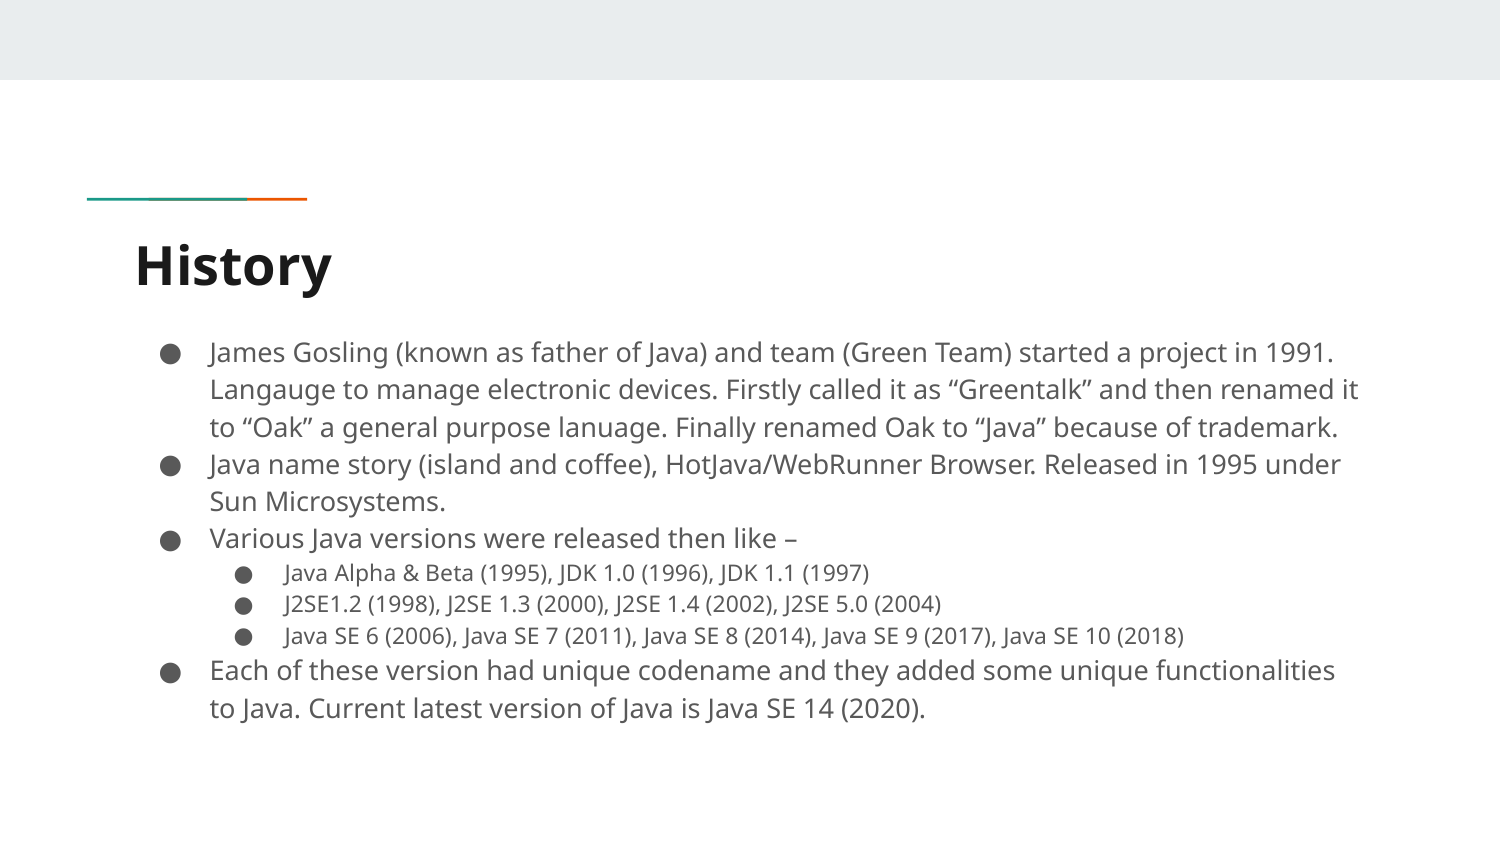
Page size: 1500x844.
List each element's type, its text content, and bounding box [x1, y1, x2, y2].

list James Gosling (known as father of Java) and team (Green Team) started a project in 1991. Langauge to manage electronic devices. Firstly called it as “Greentalk” and then renamed it to “Oak” a general purpose lanuage. Finally renamed Oak to “Java” because of trademark. Java name story (island and coffee), HotJava/WebRunner Browser. Released in 1995 under Sun Microsystems. Various Java versions were released then like – Java Alpha & Beta (1995), JDK 1.0 (1996), JDK 1.1 (1997) J2SE1.2 (1998), J2SE 1.3 (2000), J2SE 1.4 (2002), J2SE 5.0 (2004) Java SE 6 (2006), Java SE 7 (2011), Java SE 8 (2014), Java SE 9 (2017), Java SE 10 (2018) Each of these version had unique codename and they added some unique functionalities to Java. Current latest version of Java is Java SE 14 (2020). [119, 315, 1381, 844]
title History [119, 216, 1381, 305]
